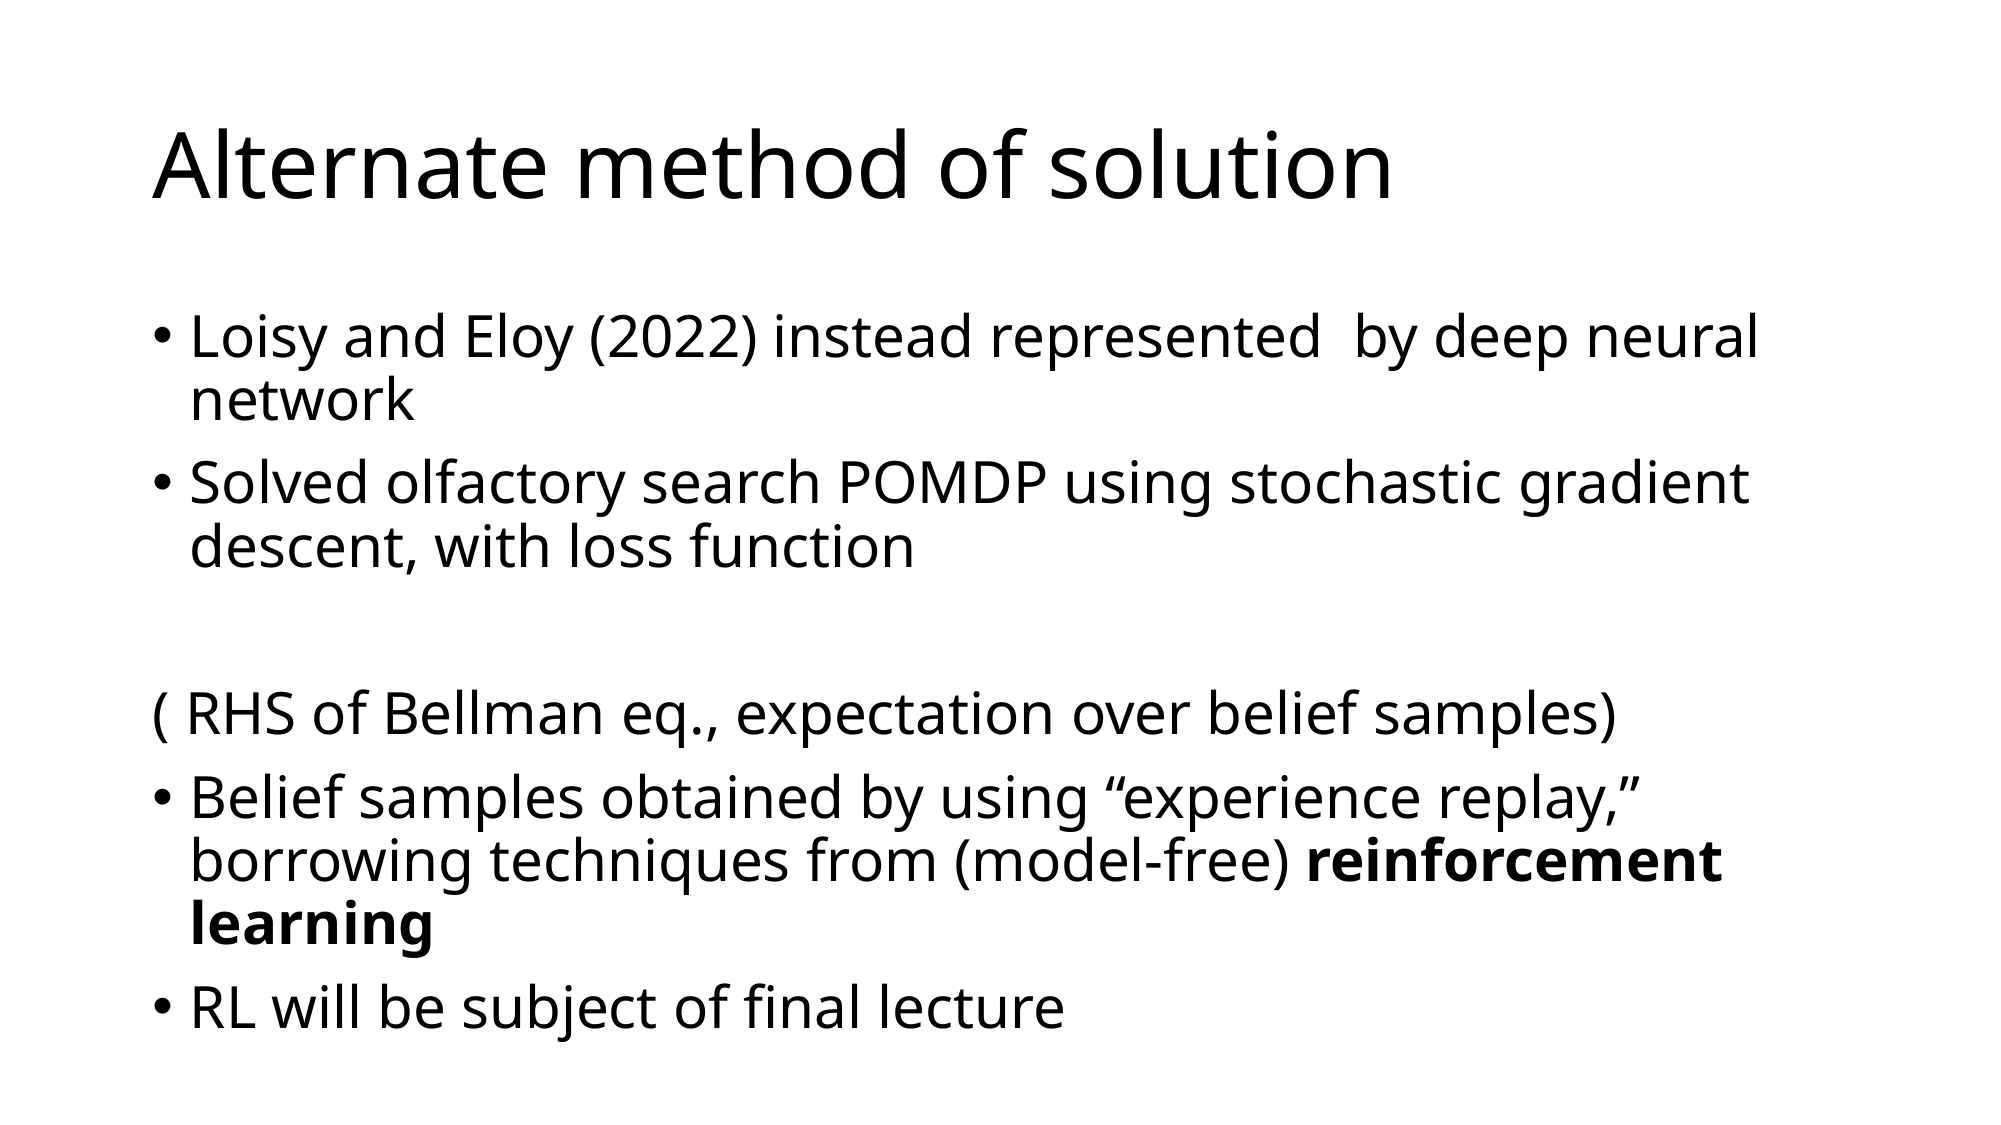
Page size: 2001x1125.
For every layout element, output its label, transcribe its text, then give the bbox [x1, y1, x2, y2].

title Alternate method of solution [137, 59, 1863, 278]
